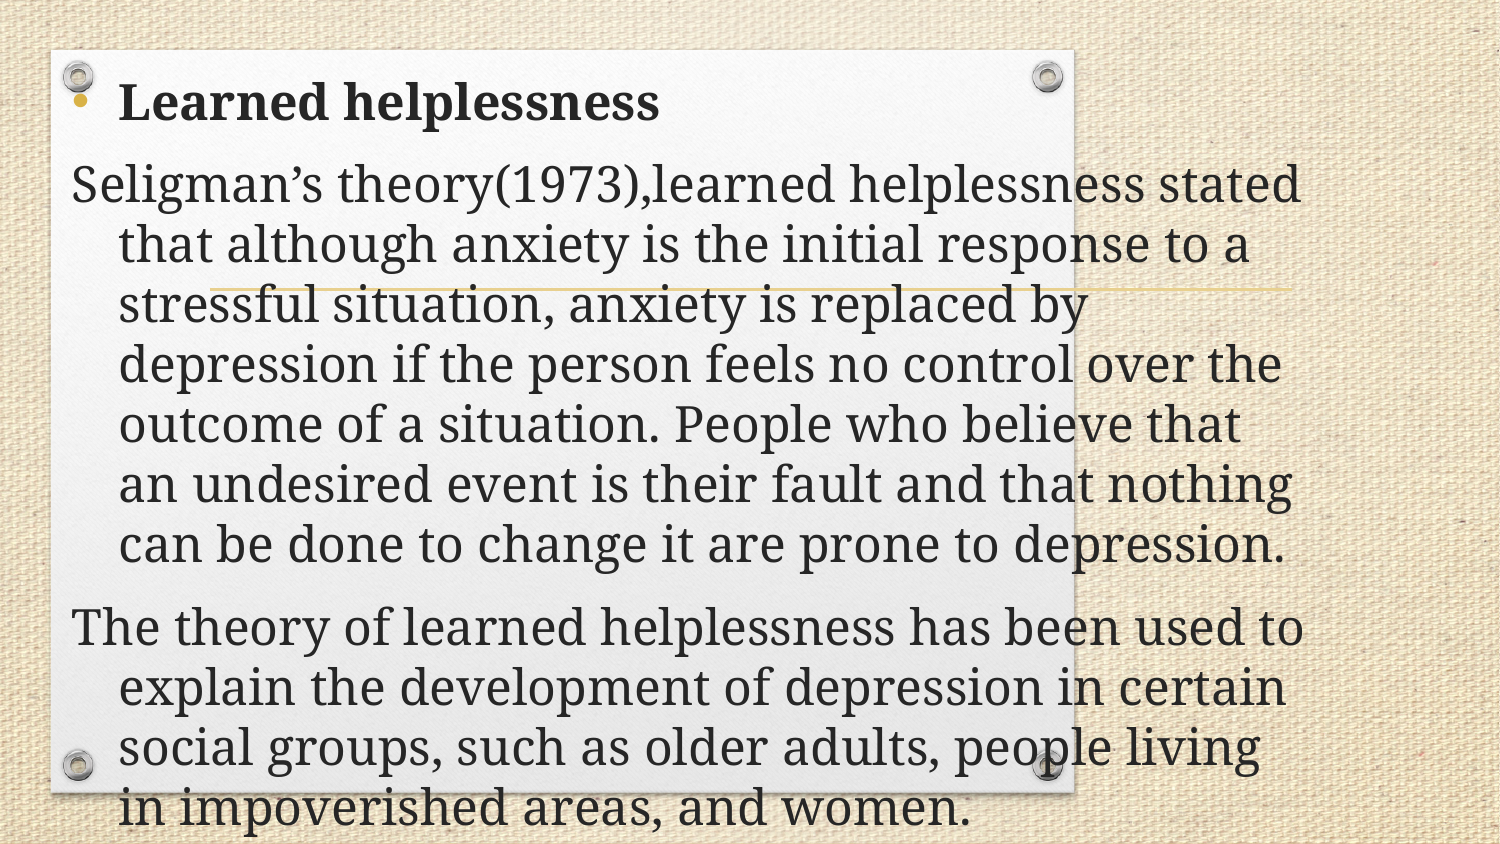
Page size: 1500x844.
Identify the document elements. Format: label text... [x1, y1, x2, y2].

picture [0, 0, 1500, 844]
list Learned helplessness Seligman’s theory(1973),learned helplessness stated that although anxiety is the initial response to a stressful situation, anxiety is replaced by depression if the person feels no control over the outcome of a situation. People who believe that an undesired event is their fault and that nothing can be done to change it are prone to depression. The theory of learned helplessness has been used to explain the development of depression in certain social groups, such as older adults, people living in impoverished areas, and women. [56, 62, 1322, 844]
